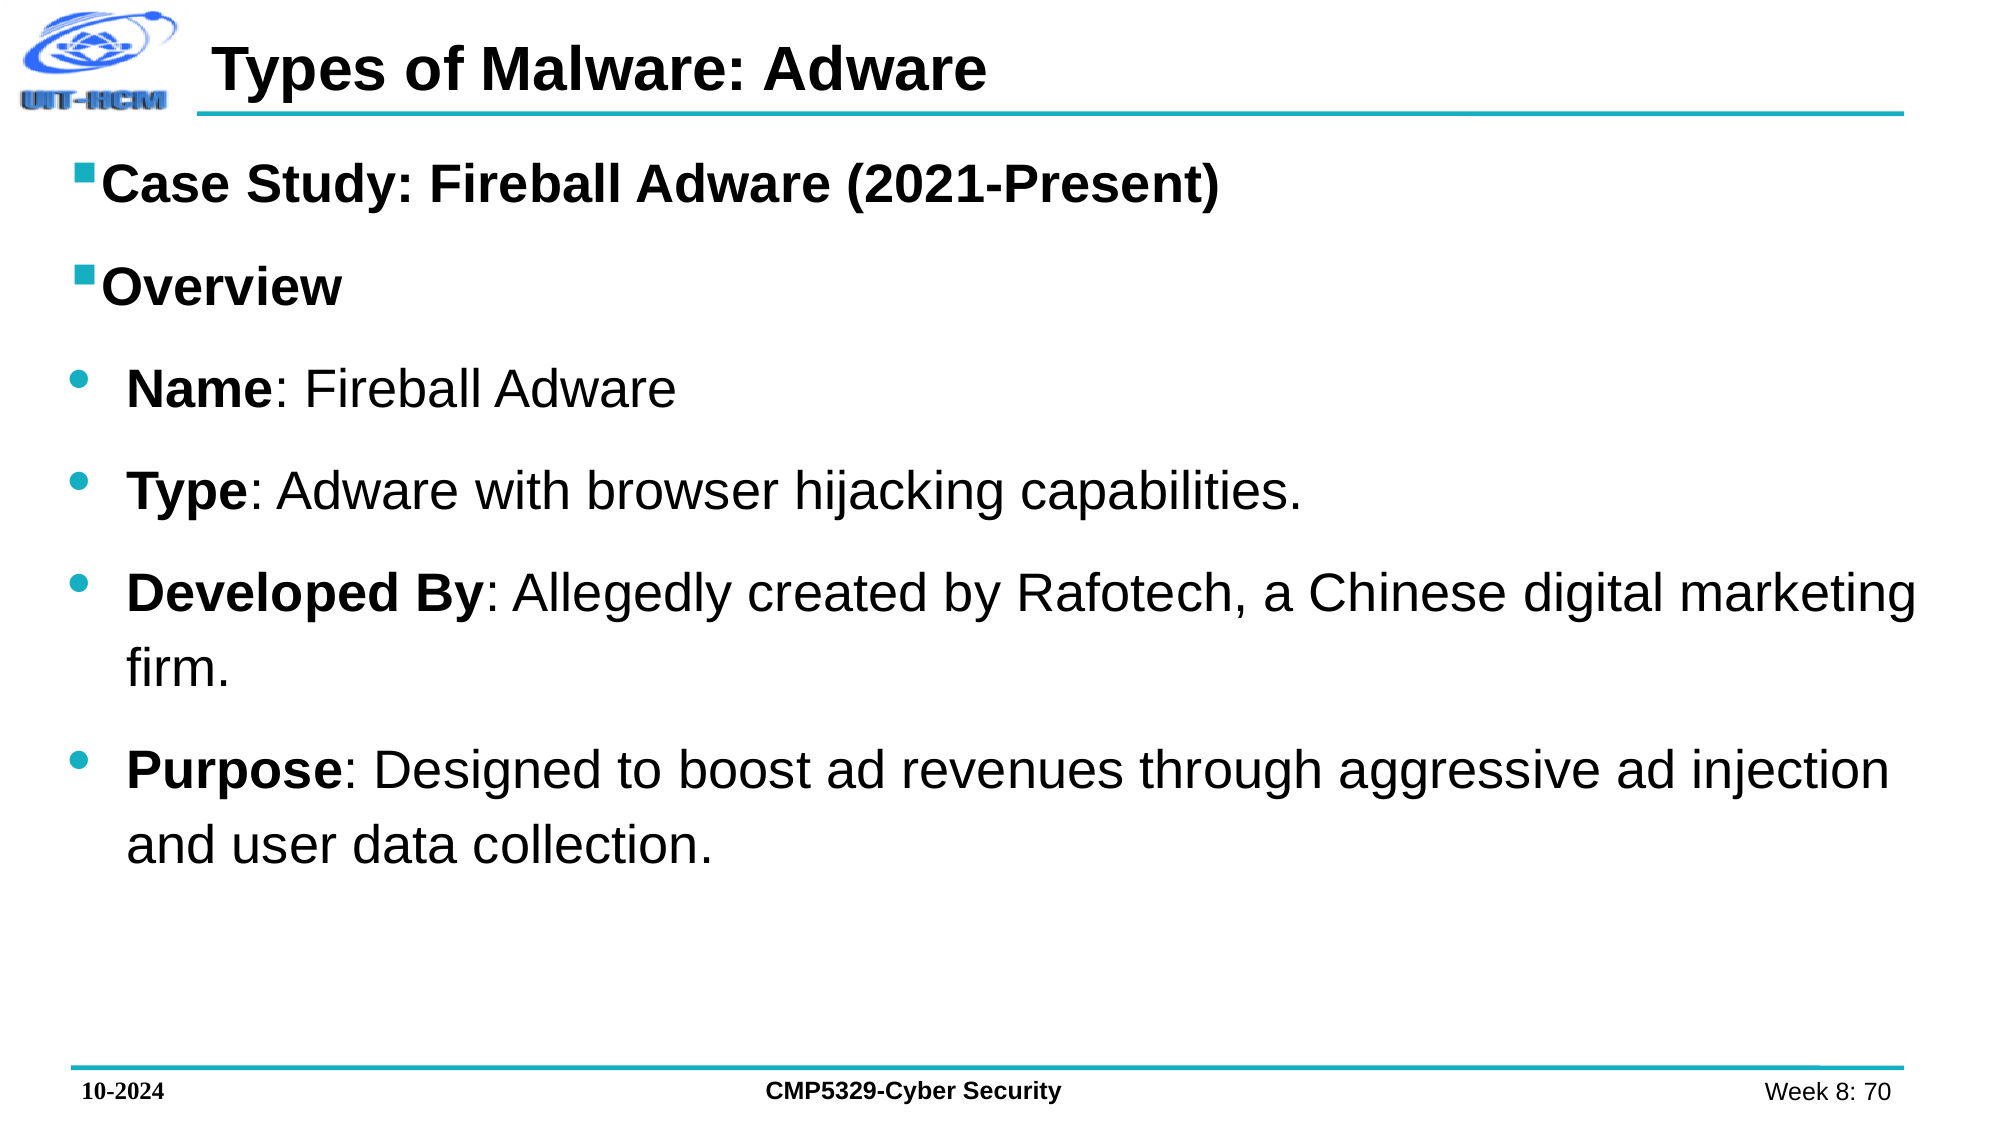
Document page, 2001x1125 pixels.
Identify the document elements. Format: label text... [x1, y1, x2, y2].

title Types of Malware: Adware [196, 0, 1804, 130]
picture [1, 0, 196, 120]
list Case Study: Fireball Adware (2021-Present) Overview Name: Fireball Adware Type: Adware with browser hijacking capabilities. Developed By: Allegedly created by Rafotech, a Chinese digital marketing firm. Purpose: Designed to boost ad revenues through aggressive ad injection and user data collection. [55, 131, 1945, 1055]
